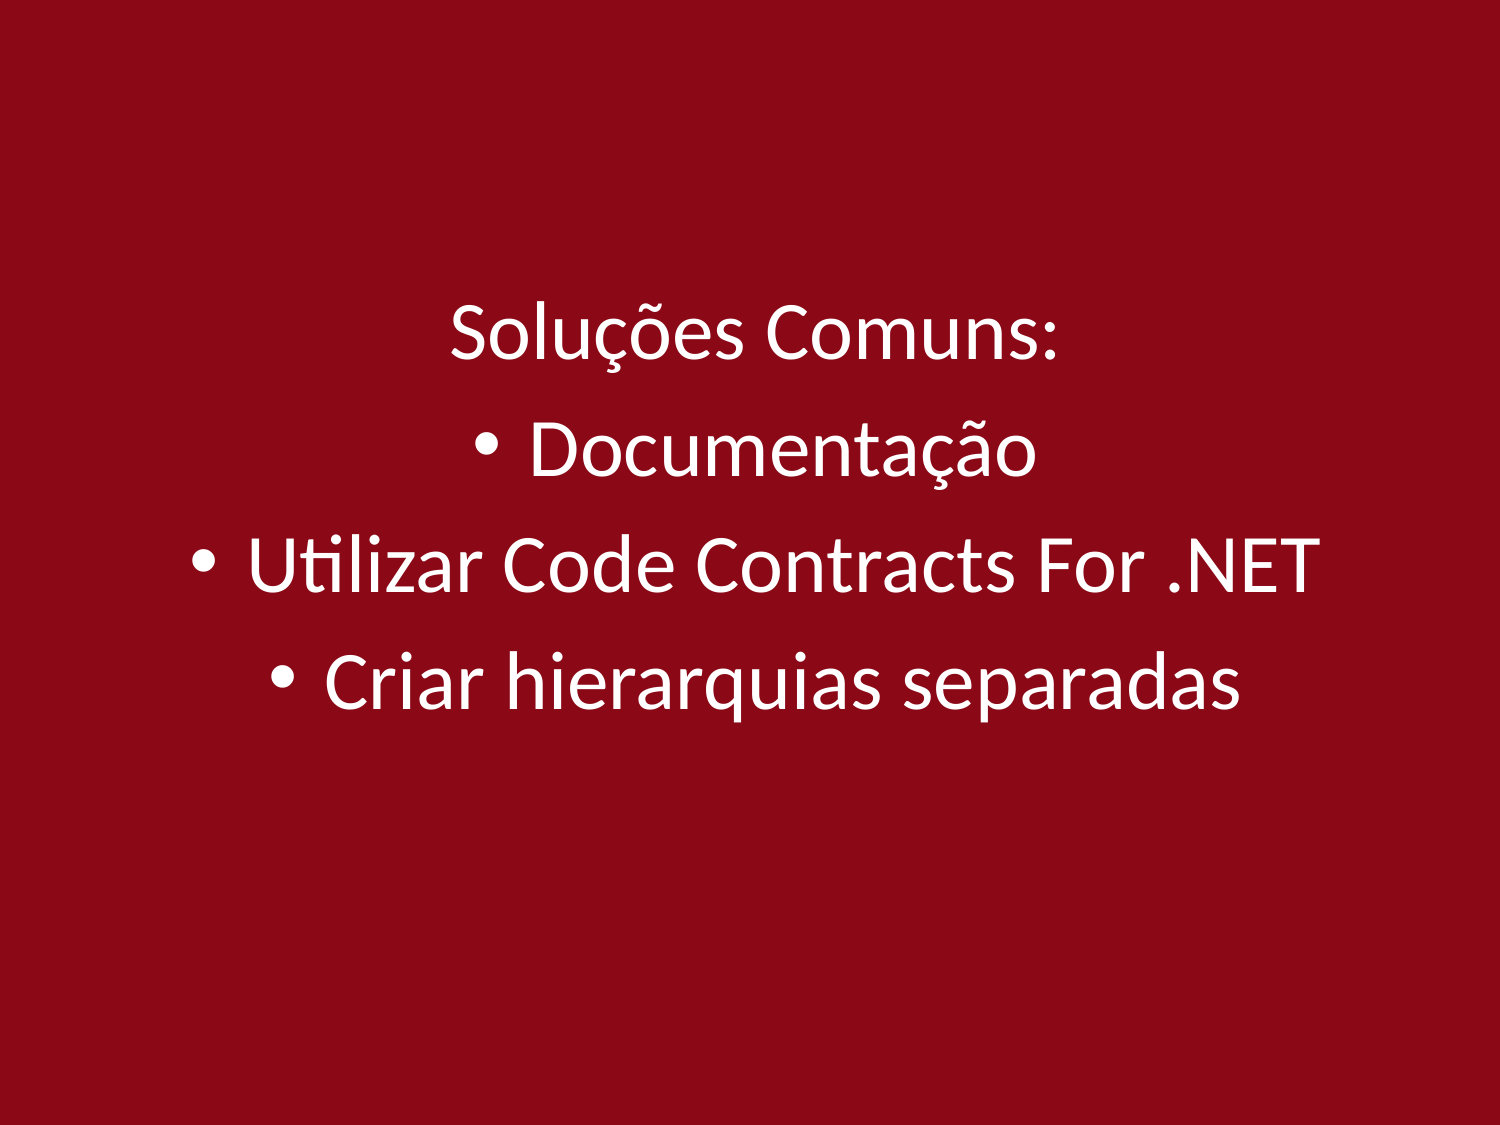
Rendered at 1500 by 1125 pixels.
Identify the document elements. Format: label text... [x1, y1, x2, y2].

list Soluções Comuns: Documentação Utilizar Code Contracts For .NET Criar hierarquias separadas [53, 113, 1459, 1005]
